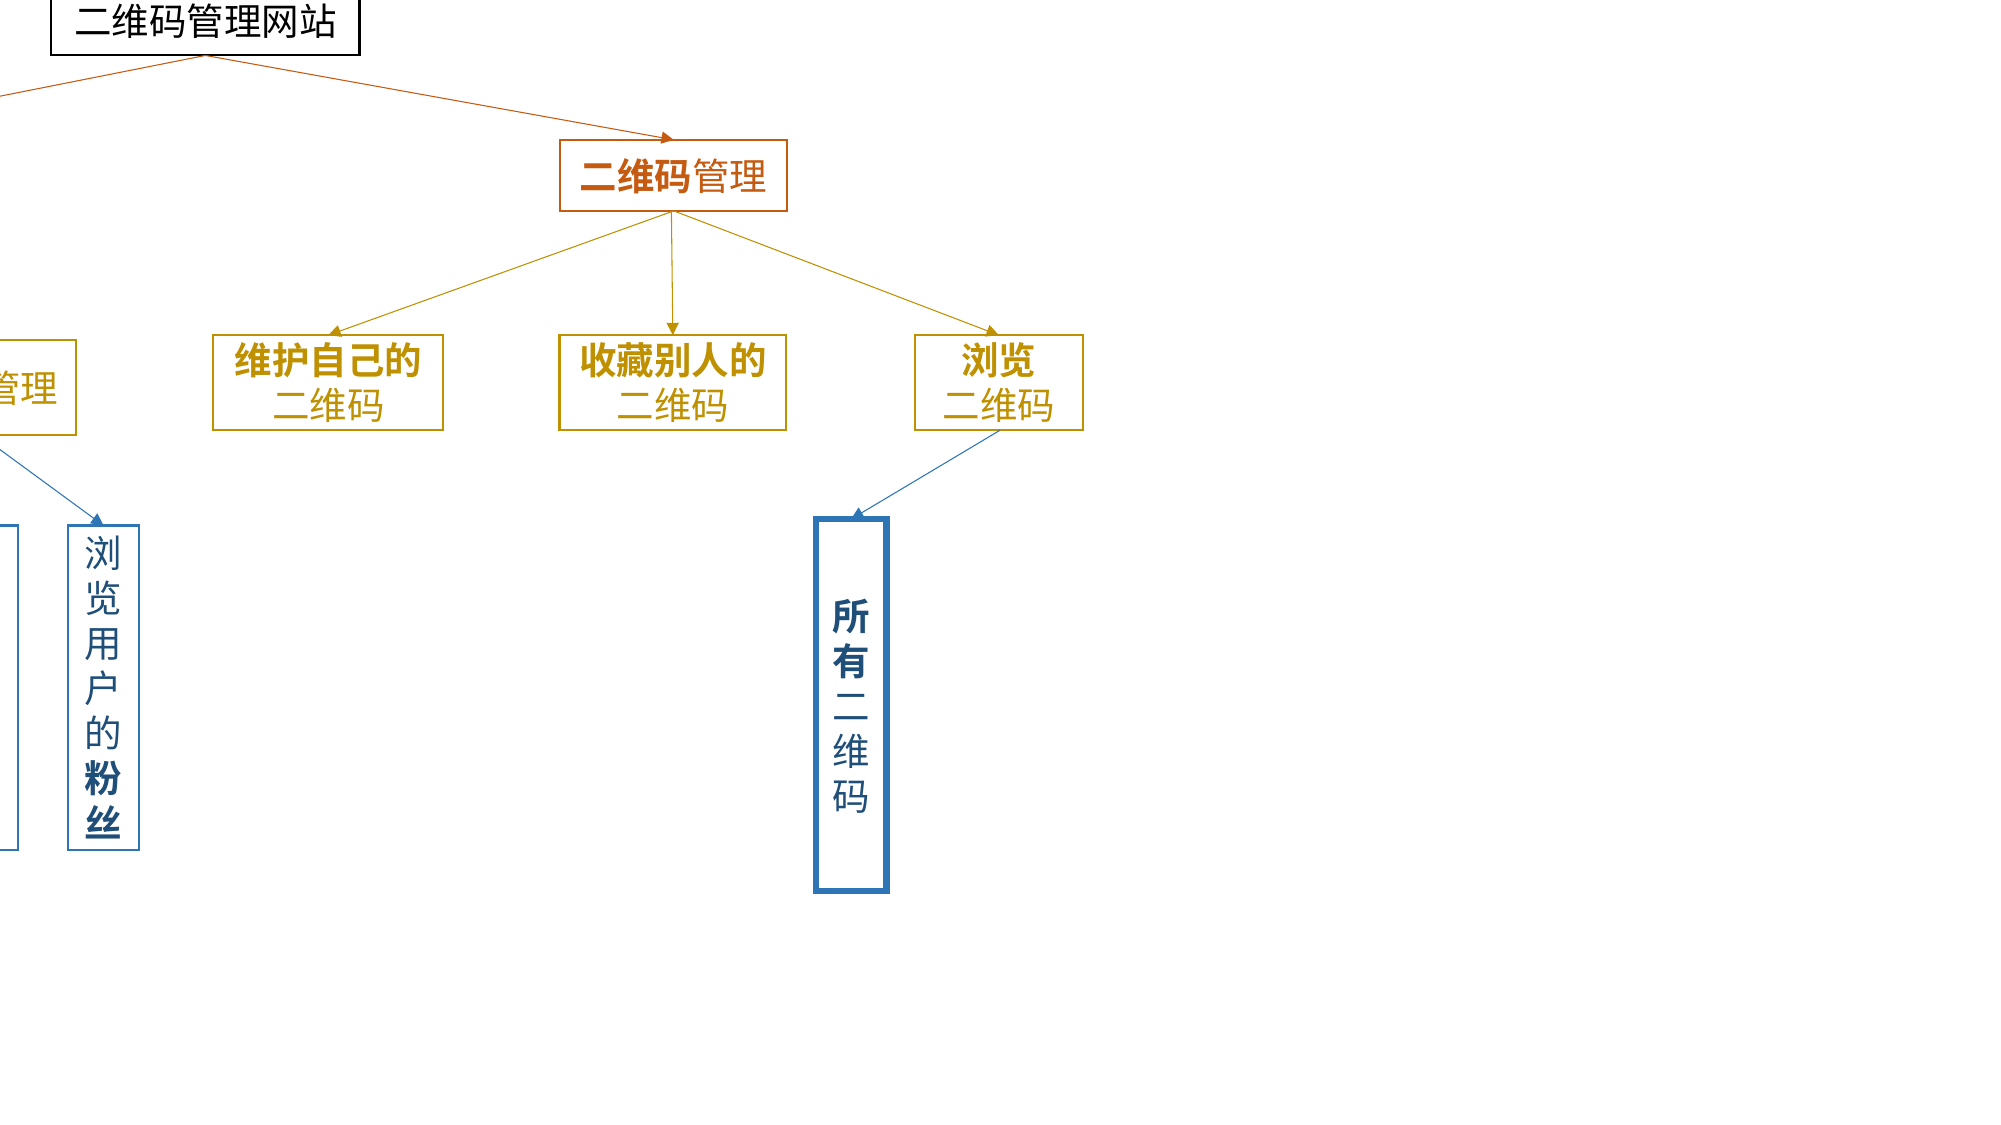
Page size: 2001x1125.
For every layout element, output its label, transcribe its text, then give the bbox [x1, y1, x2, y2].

text_box 维护自己的 二维码 [212, 334, 444, 431]
text_box 所有二维码 [815, 518, 888, 892]
text_box 二维码管理网站 [50, 0, 361, 55]
text_box 浏览 二维码 [914, 334, 1084, 431]
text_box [328, 210, 671, 336]
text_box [0, 436, 104, 526]
text_box 好友管理 [0, 339, 77, 436]
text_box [851, 430, 1000, 520]
text_box 浏览用户的粉丝 [67, 524, 140, 851]
text_box 浏览用户的关注 [0, 526, 19, 851]
text_box 二维码管理 [559, 139, 788, 210]
text_box 收藏别人的 二维码 [558, 336, 787, 431]
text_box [0, 55, 206, 145]
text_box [673, 210, 999, 336]
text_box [206, 55, 674, 140]
